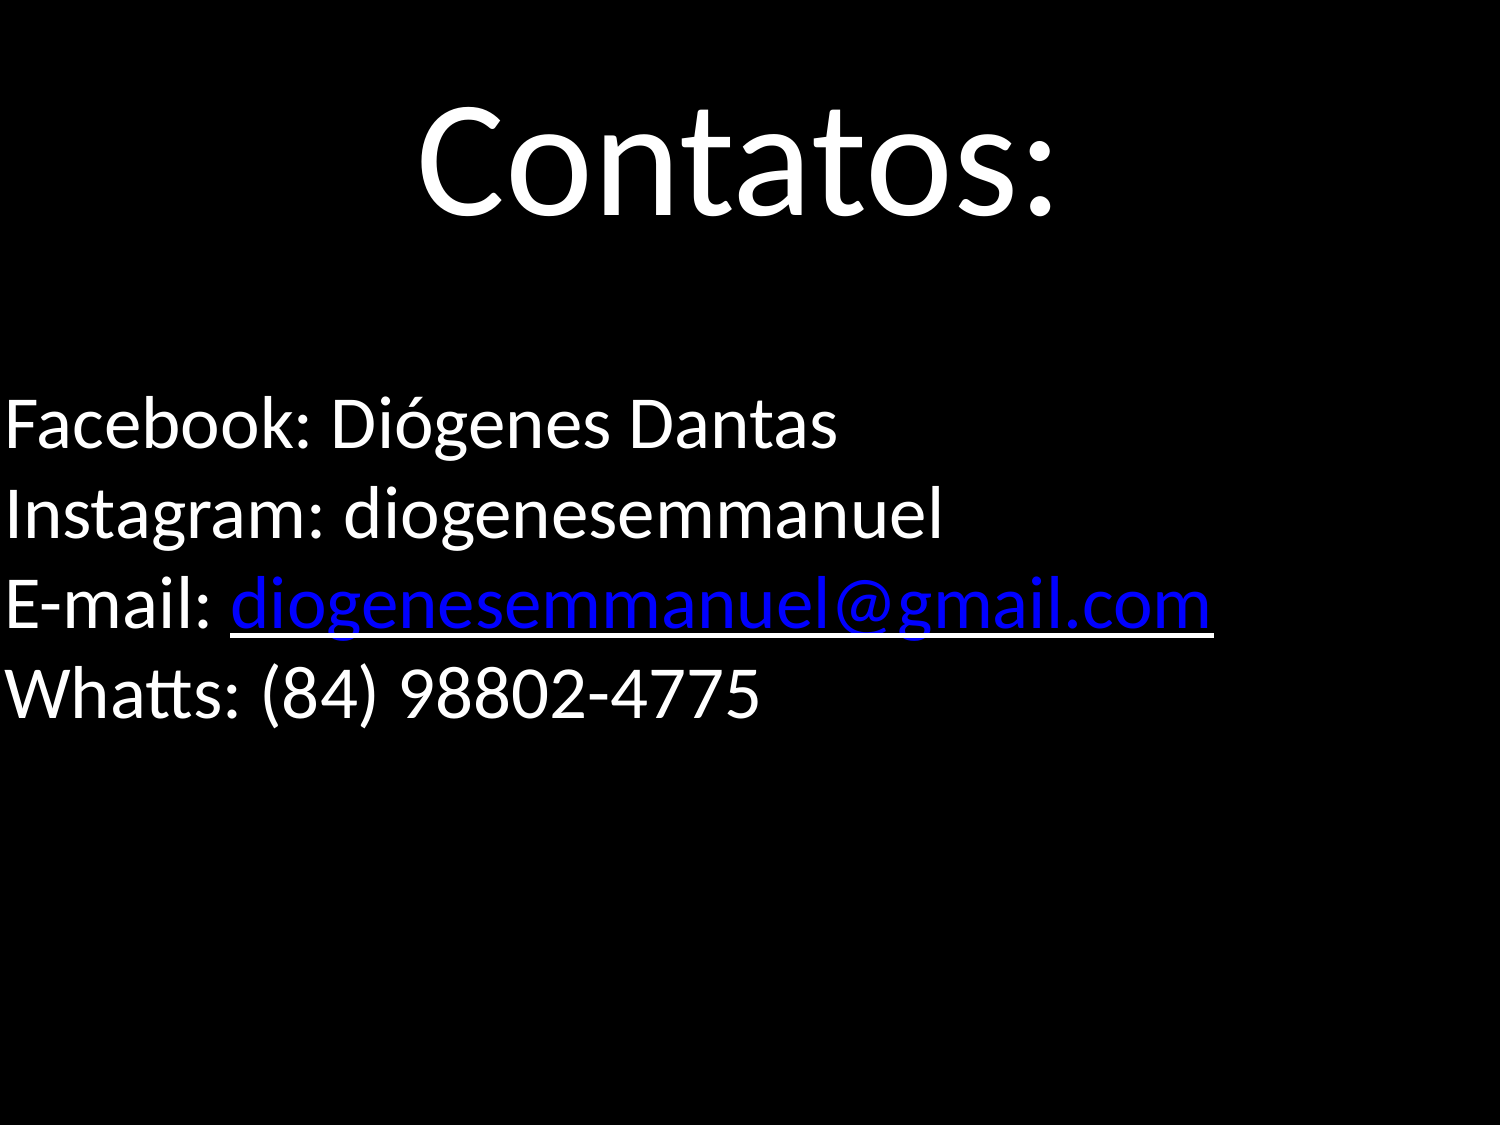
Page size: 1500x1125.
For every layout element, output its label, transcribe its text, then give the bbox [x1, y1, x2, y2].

text_box Facebook: Diógenes Dantas Instagram: diogenesemmanuel E-mail: diogenesemmanuel@gmail.com Whatts: (84) 98802-4775 [0, 366, 1500, 741]
text_box Contatos: [64, 54, 1415, 242]
